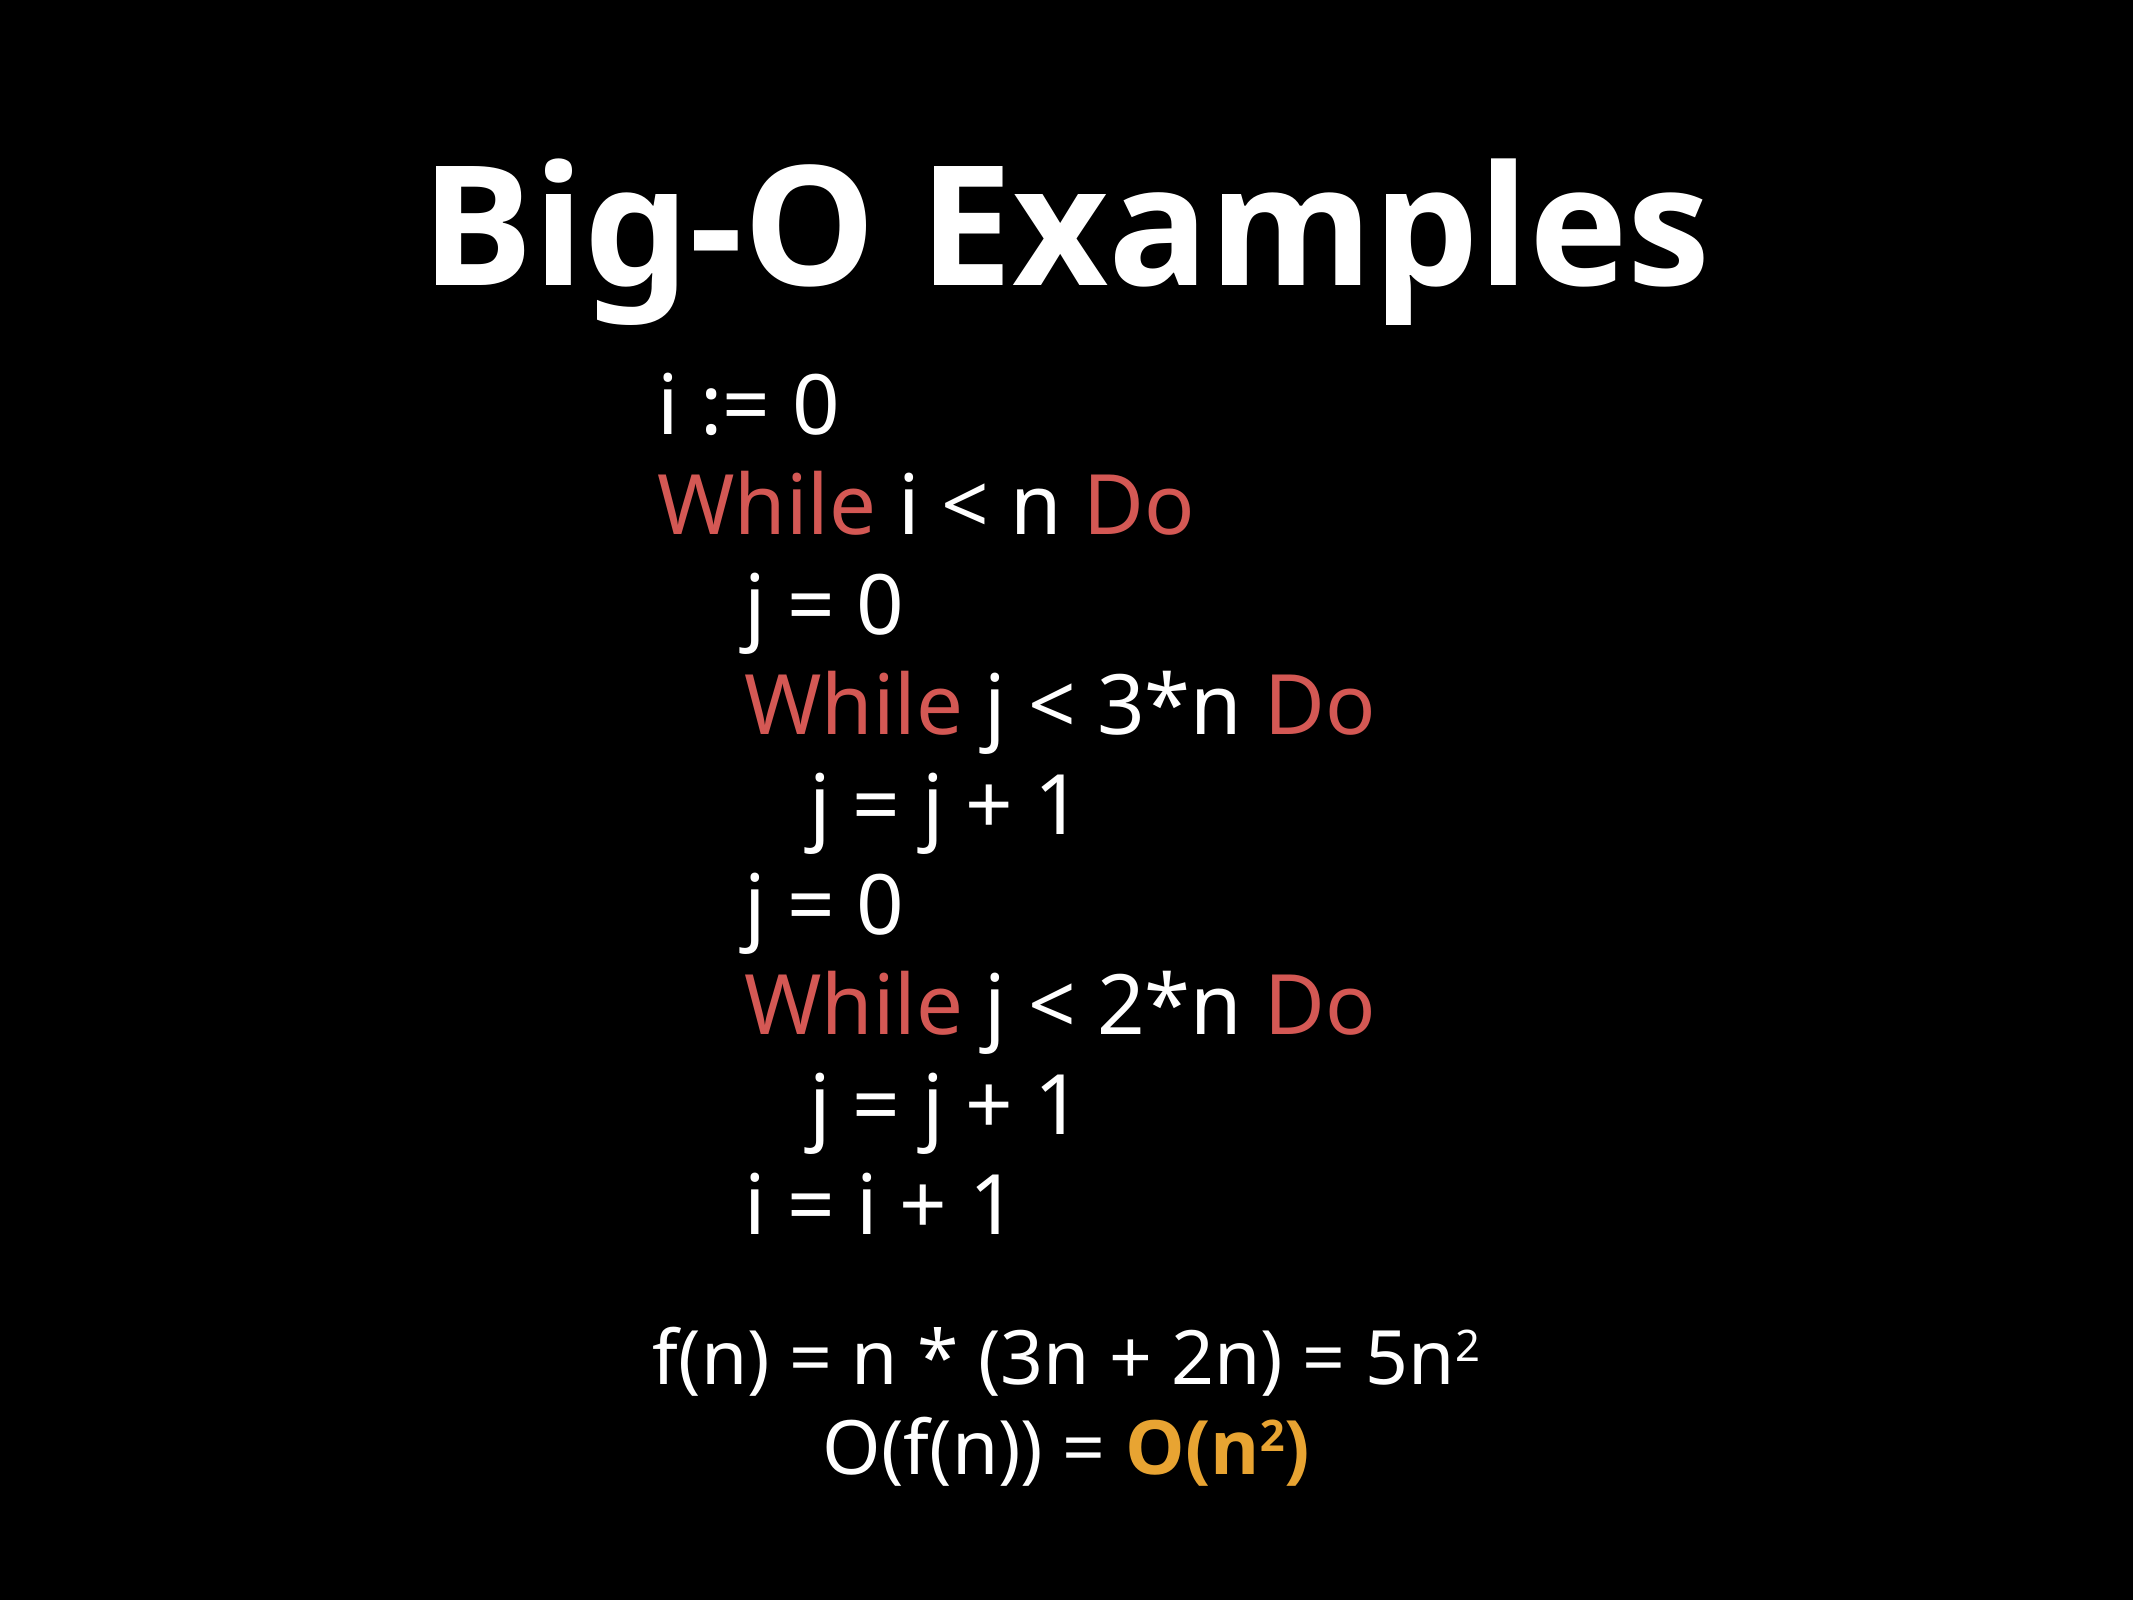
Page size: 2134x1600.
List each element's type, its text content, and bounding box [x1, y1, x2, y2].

text_box f(n) = n * (3n + 2n) = 5n2 O(f(n)) = O(n2) [644, 1301, 1489, 1498]
text_box i := 0 While i < n Do j = 0 While j < 3*n Do j = j + 1 j = 0 While j < 2*n Do j = j + 1 i = i + 1 [649, 342, 1384, 1301]
title Big-O Examples [155, 41, 1978, 397]
